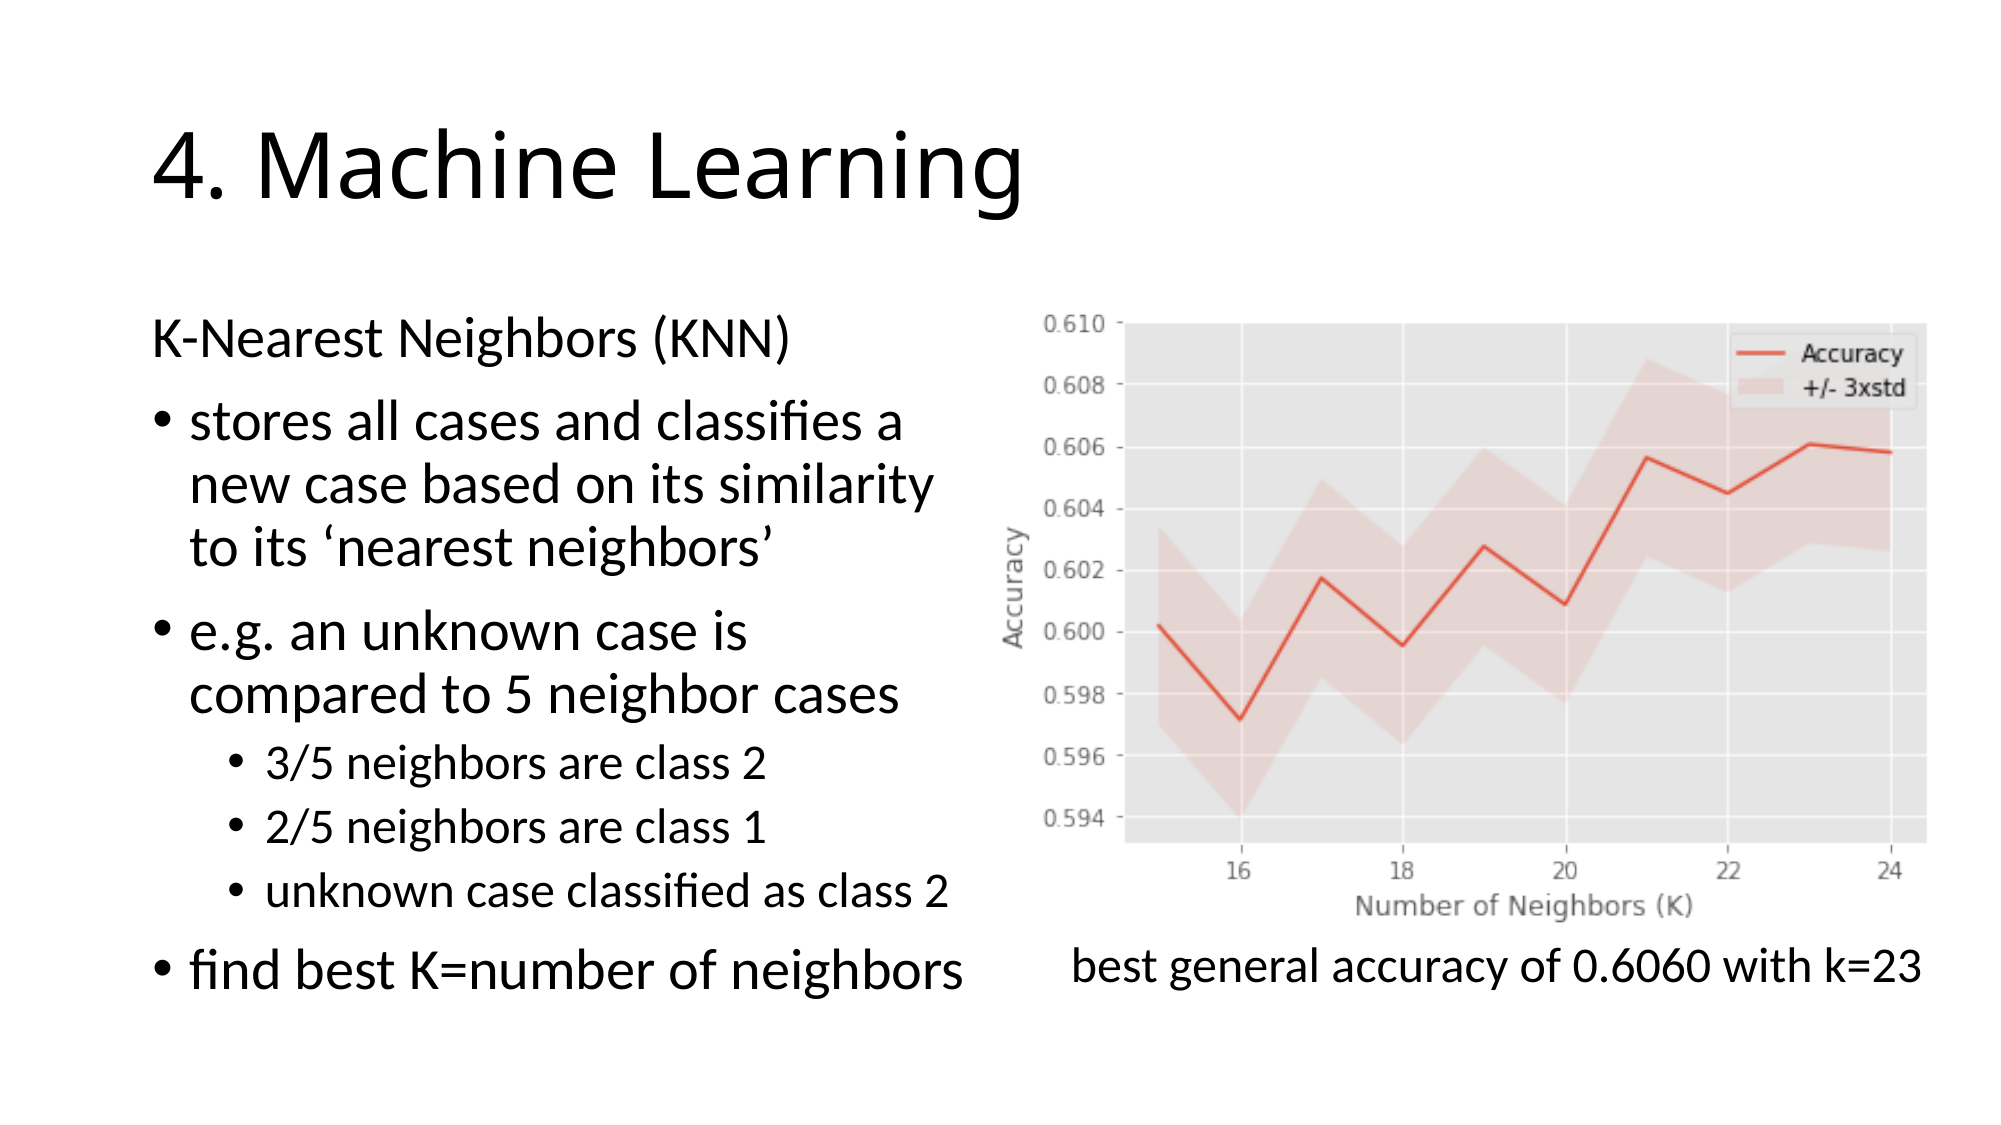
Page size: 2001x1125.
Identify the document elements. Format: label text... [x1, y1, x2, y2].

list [987, 299, 1950, 937]
list K-Nearest Neighbors (KNN) stores all cases and classifies a new case based on its similarity to its ‘nearest neighbors’ e.g. an unknown case is compared to 5 neighbor cases 3/5 neighbors are class 2 2/5 neighbors are class 1 unknown case classified as class 2 find best K=number of neighbors [137, 299, 988, 1066]
text_box best general accuracy of 0.6060 with k=23 [1056, 937, 1950, 1000]
title 4. Machine Learning [137, 59, 1863, 278]
